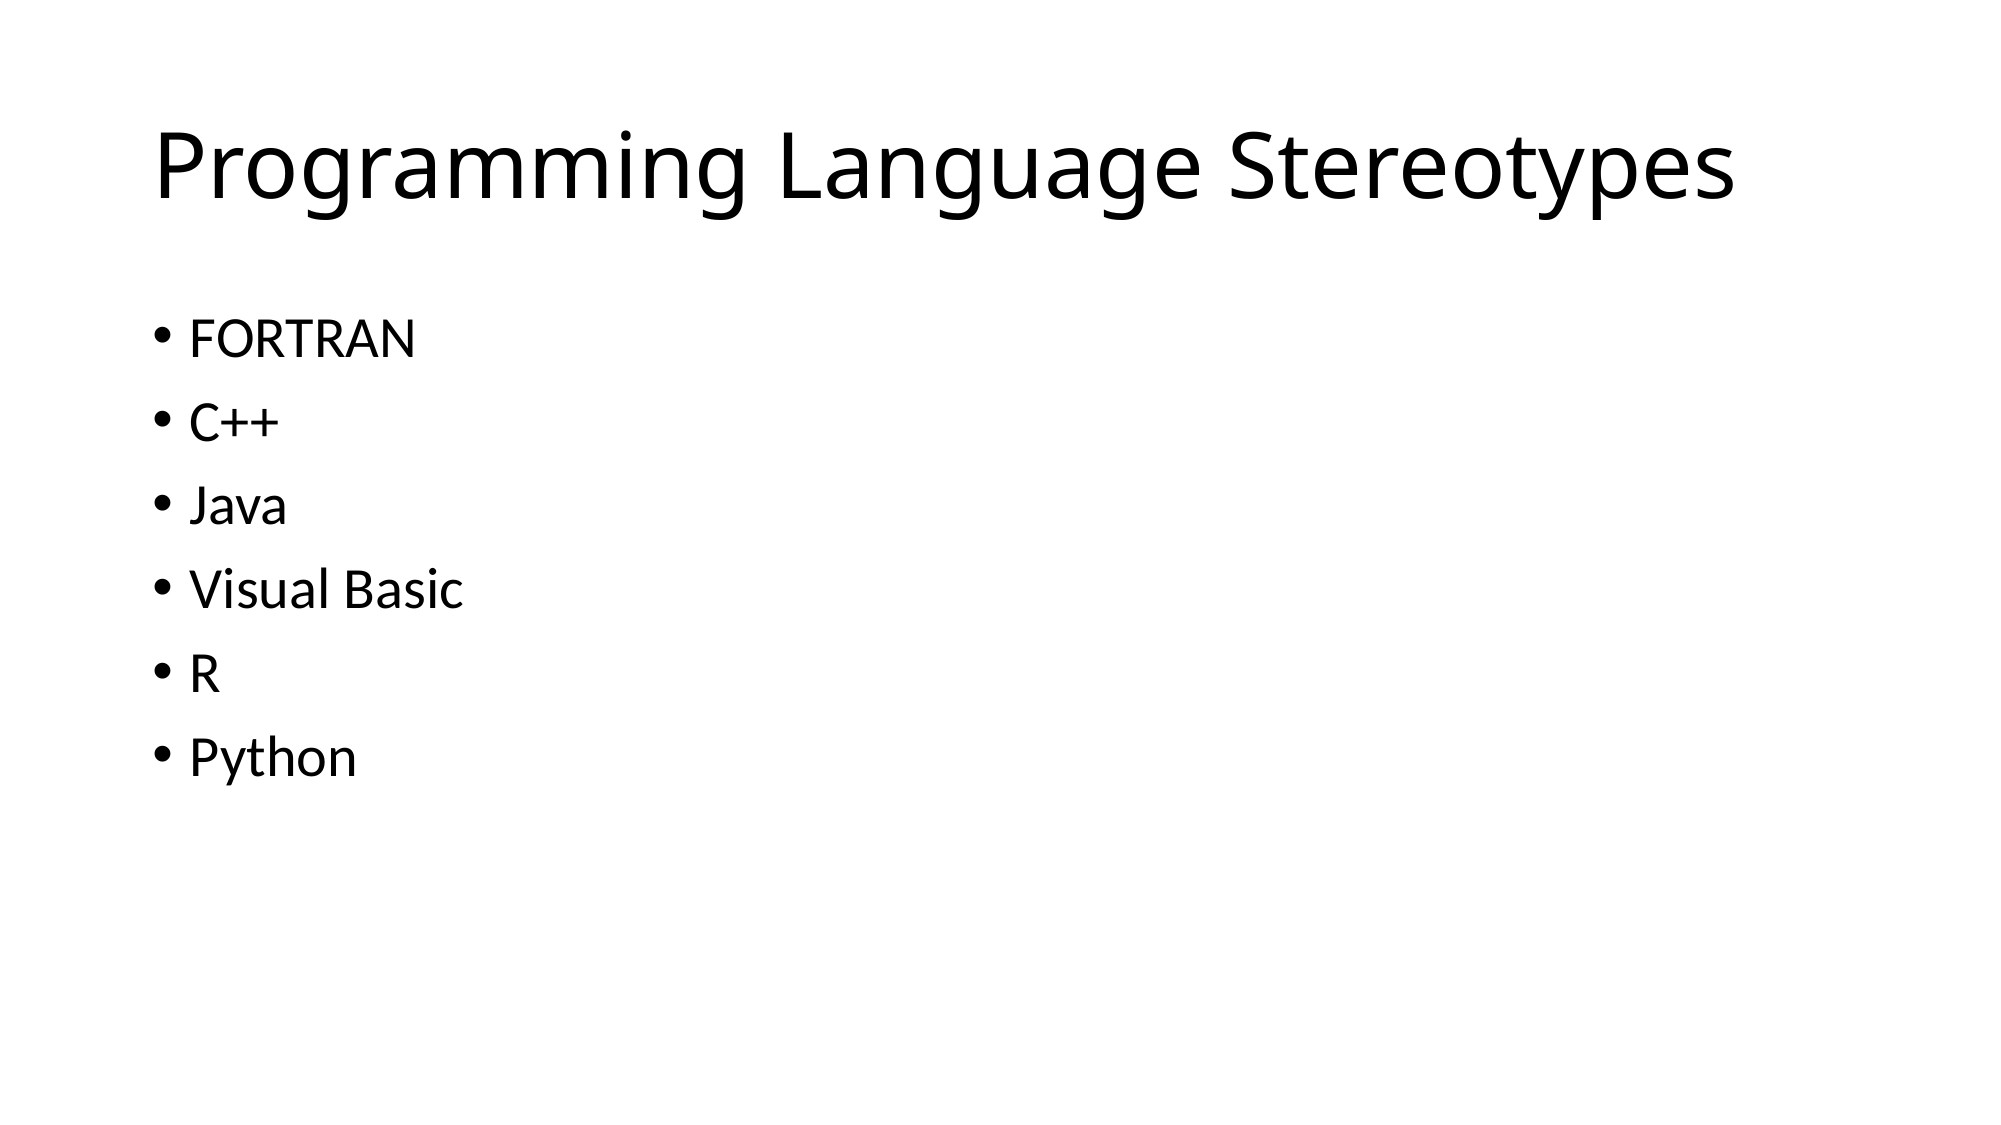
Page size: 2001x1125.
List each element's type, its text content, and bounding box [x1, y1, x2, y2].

title Programming Language Stereotypes [137, 59, 1863, 278]
list FORTRAN C++ Java Visual Basic R Python [137, 299, 512, 1014]
